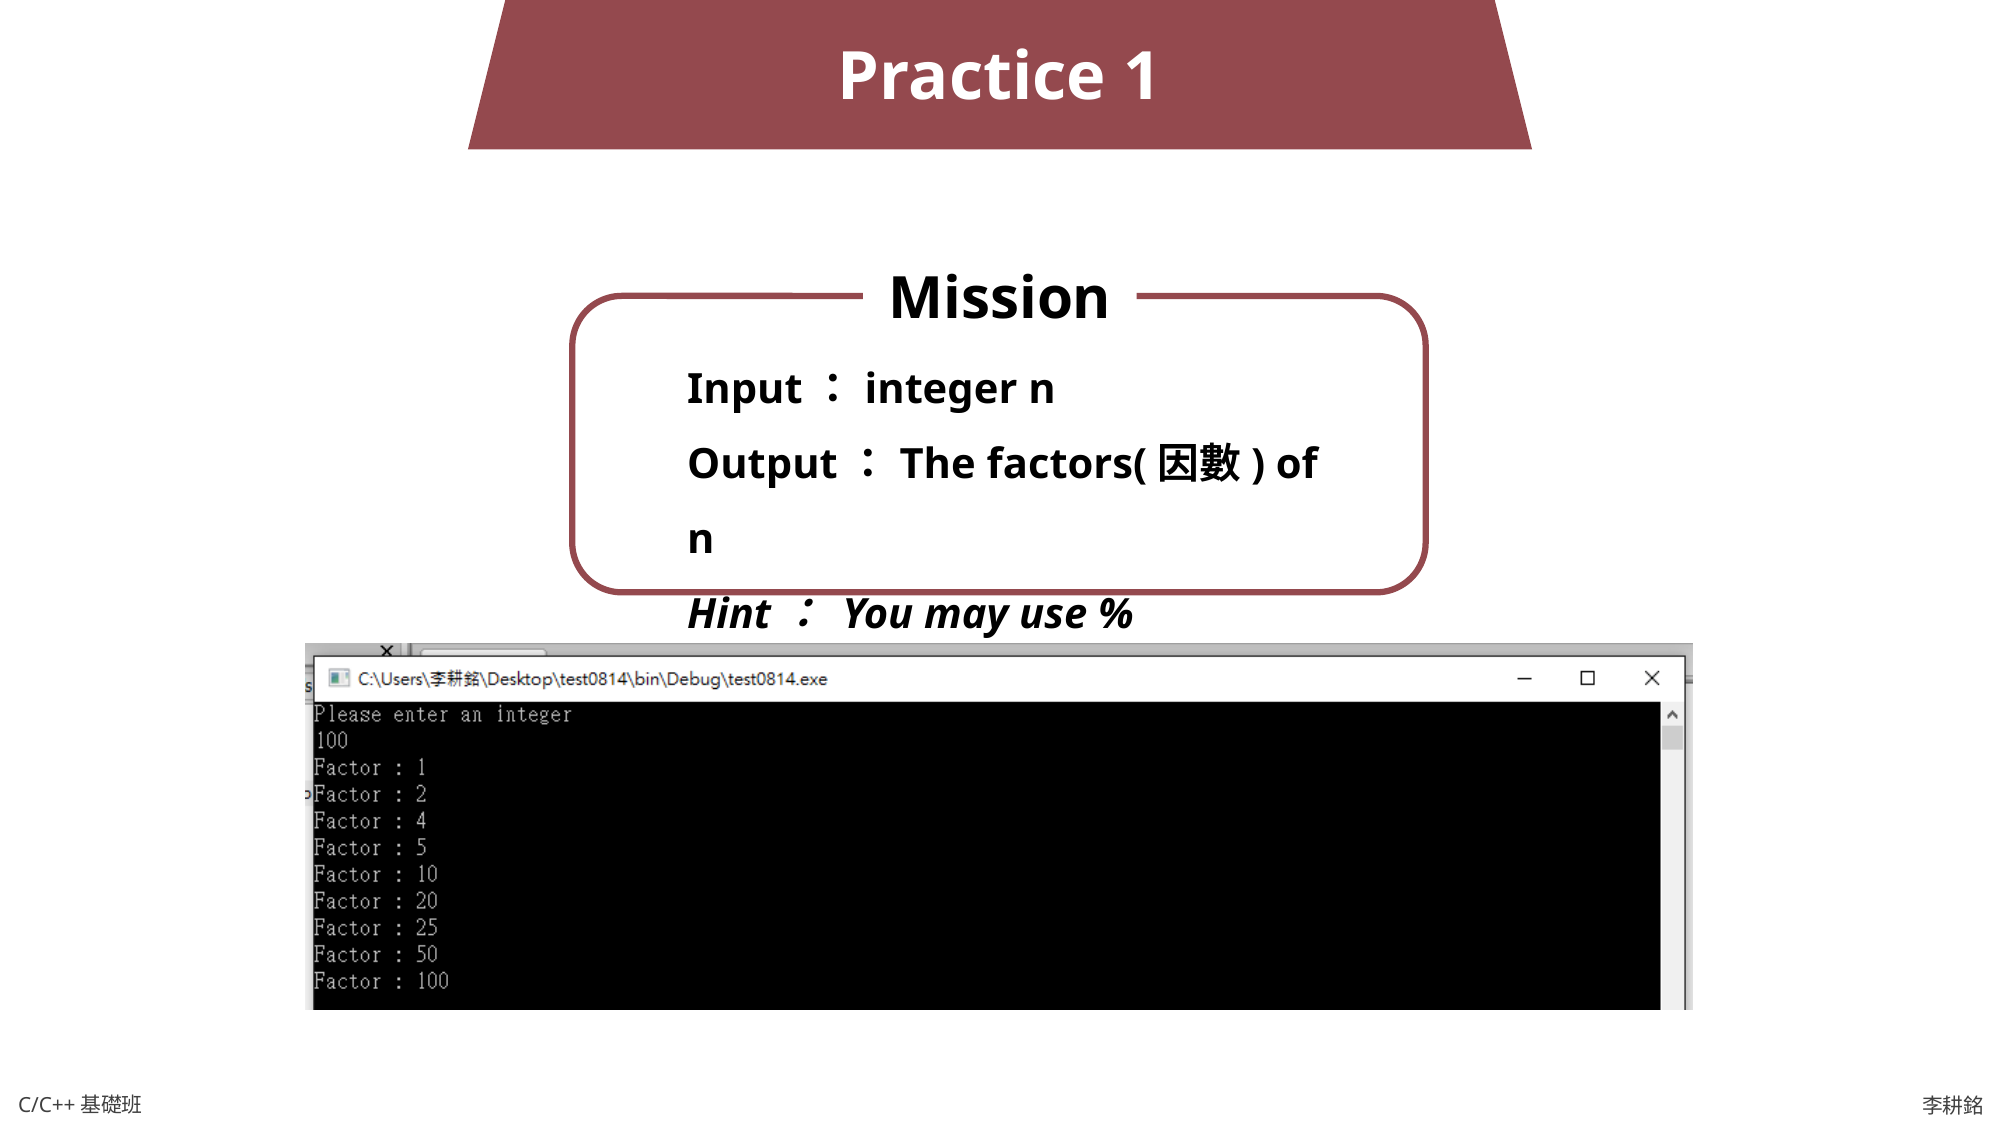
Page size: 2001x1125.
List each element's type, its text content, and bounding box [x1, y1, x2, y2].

picture [305, 643, 1693, 1010]
text_box Practice 1 [823, 25, 1177, 120]
text_box [466, 0, 1534, 151]
text_box Mission [863, 253, 1137, 329]
text_box Input：integer n Output：The factors(因數) of n Hint： You may use % [672, 329, 1368, 643]
text_box [1137, 294, 1427, 594]
text_box C/C++基礎班 [3, 1084, 158, 1125]
text_box [571, 294, 863, 594]
text_box 李耕銘 [1907, 1084, 2000, 1125]
